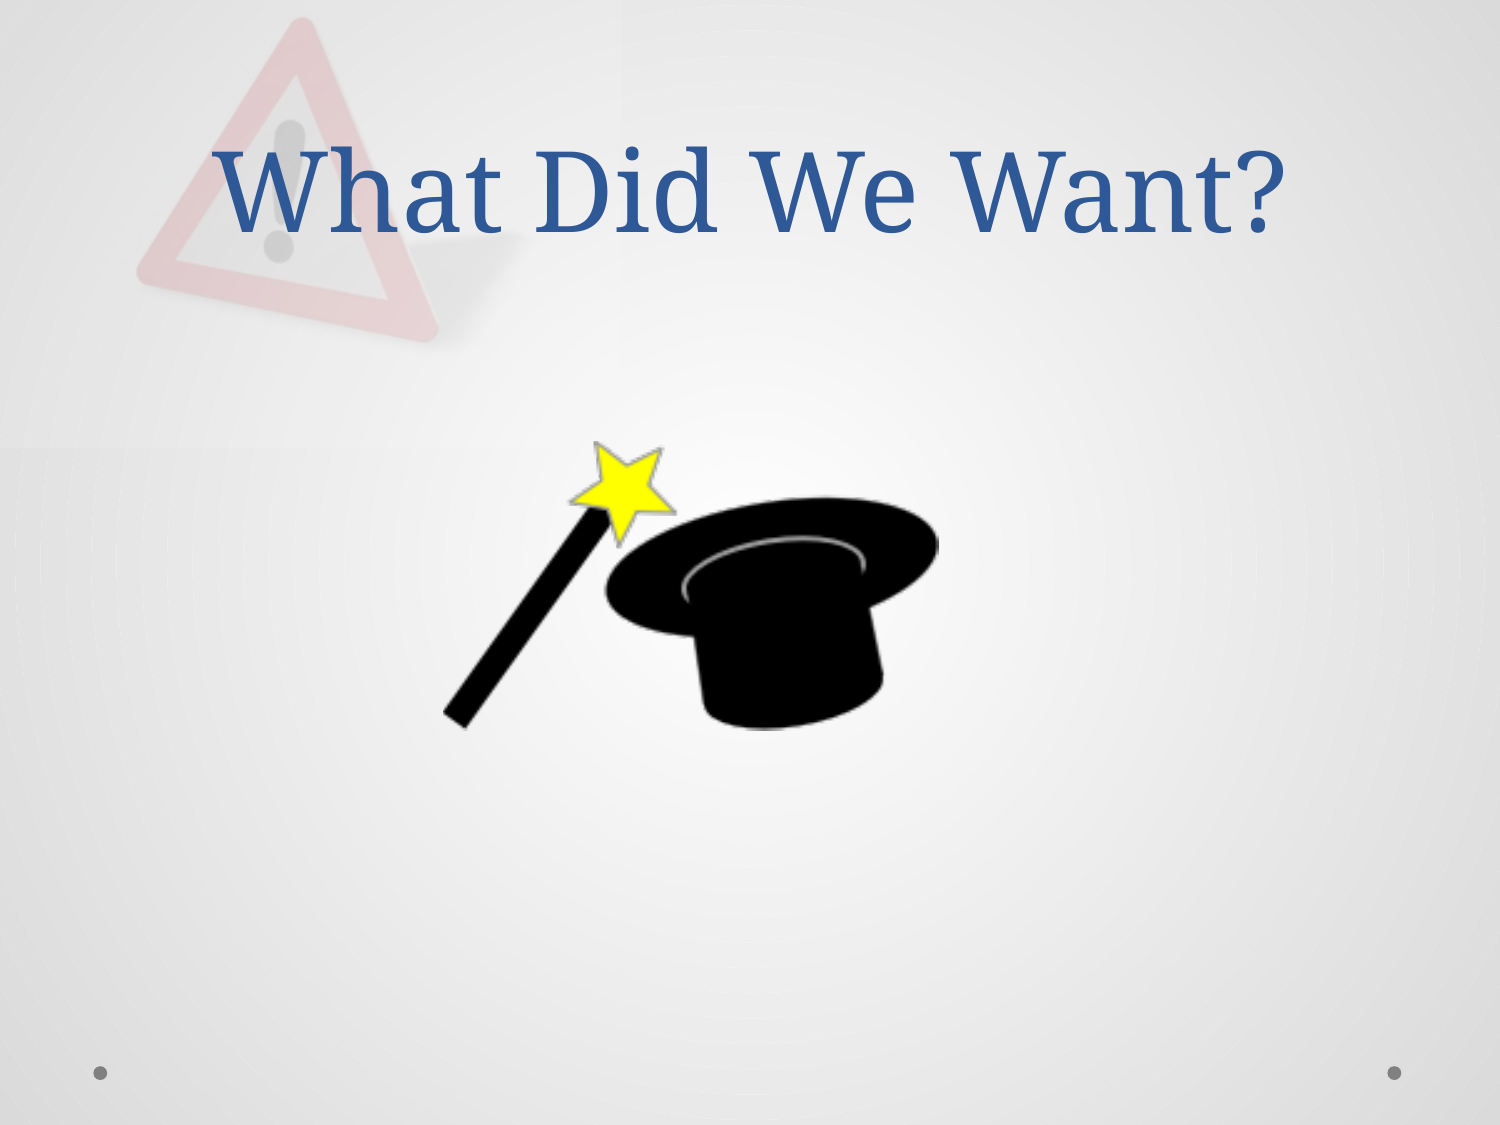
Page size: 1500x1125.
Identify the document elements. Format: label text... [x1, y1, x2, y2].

picture [0, 0, 939, 731]
title What Did We Want? [624, 0, 1425, 263]
